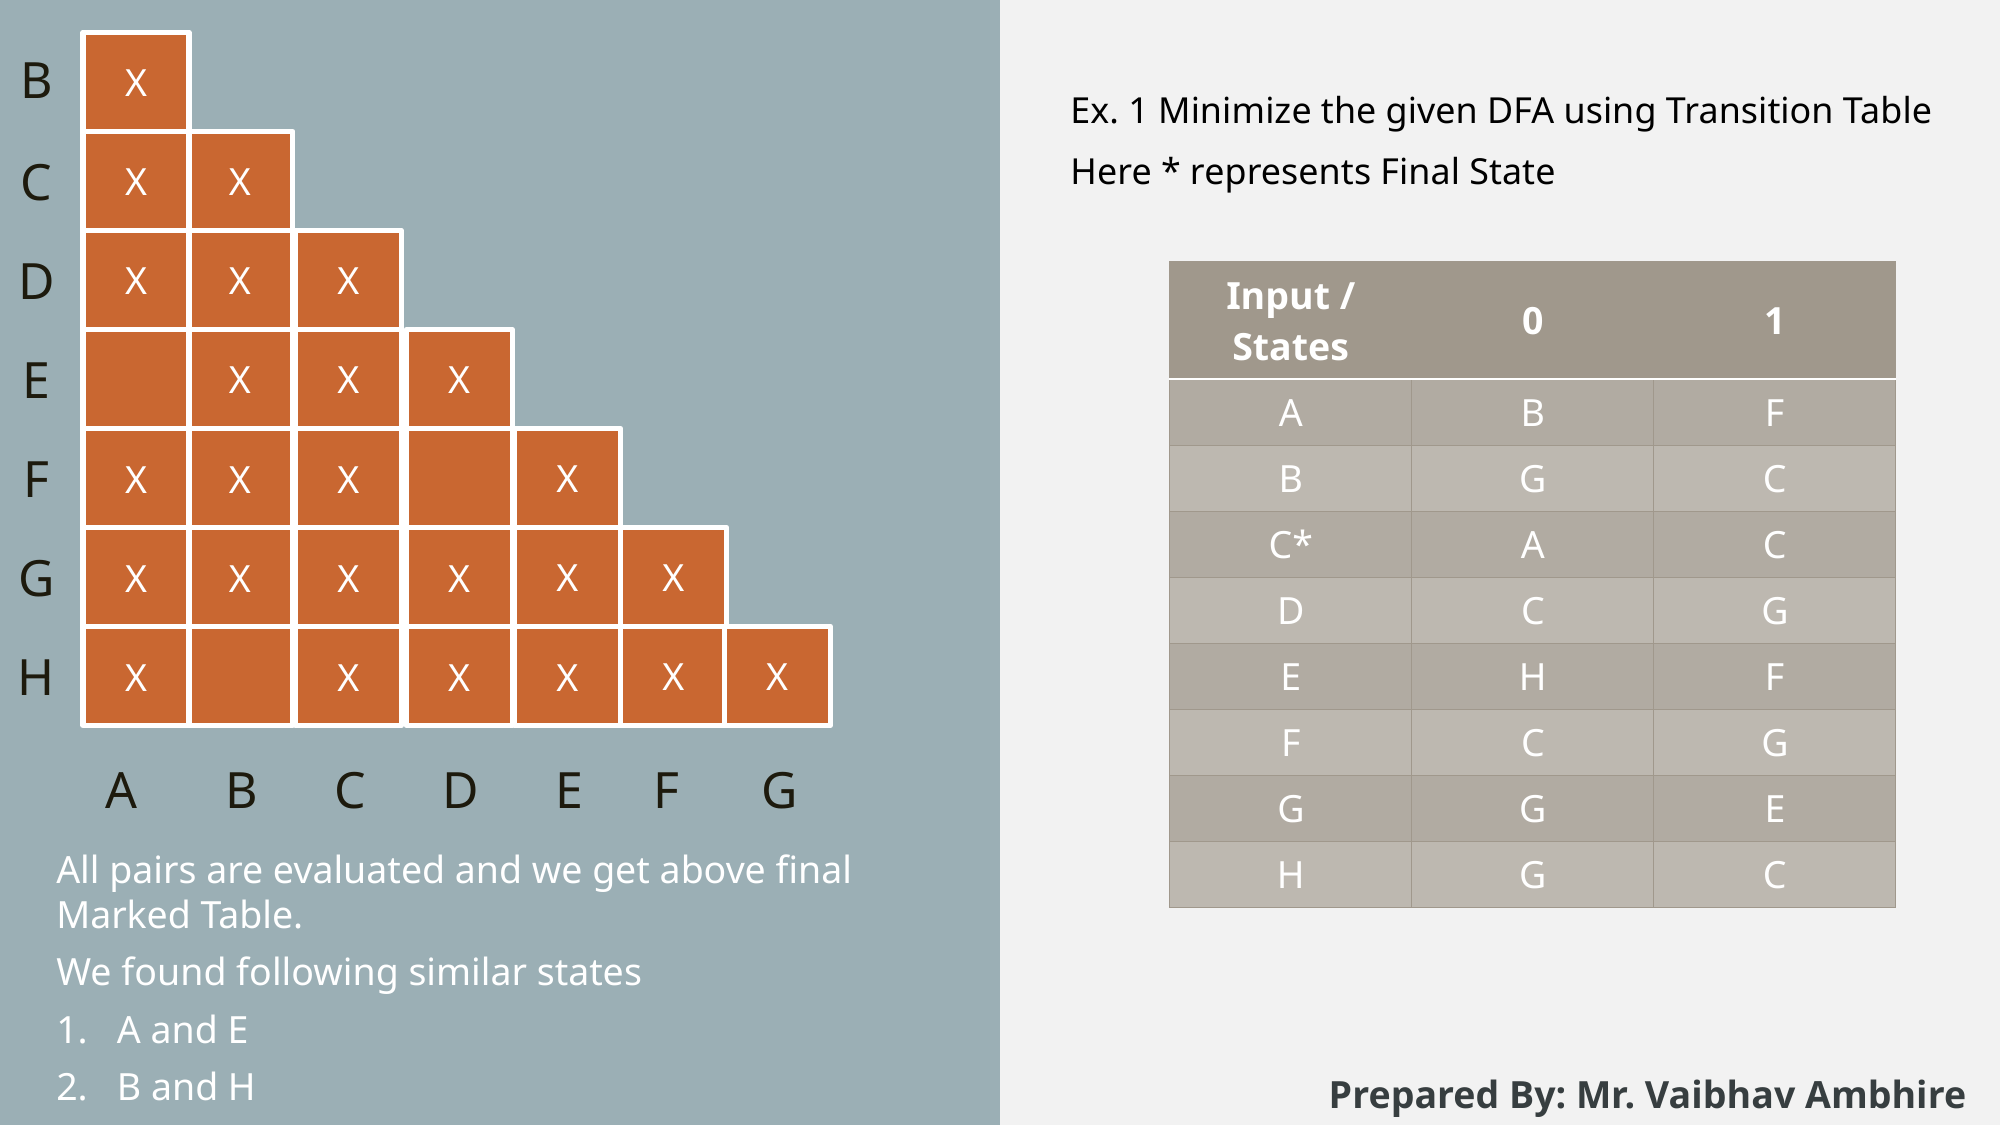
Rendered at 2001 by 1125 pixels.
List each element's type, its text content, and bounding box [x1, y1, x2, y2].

table_cell C [1412, 710, 1653, 775]
text_box X [293, 426, 404, 525]
table_cell E [1170, 644, 1411, 709]
text_box X [404, 525, 512, 624]
text_box X [722, 624, 833, 728]
text_box X [80, 426, 192, 525]
text_box X [293, 624, 404, 728]
table_cell C [1654, 842, 1895, 907]
table_cell E [1654, 776, 1895, 841]
table_header 1 [1654, 262, 1895, 378]
table_cell G [1412, 776, 1653, 841]
text_box C [312, 751, 388, 827]
text_box A [83, 751, 159, 827]
table_cell G [1654, 710, 1895, 775]
text_box X [293, 525, 404, 624]
text_box G [0, 538, 74, 614]
text_box X [404, 327, 515, 426]
table_cell B [1412, 380, 1653, 445]
table_cell F [1654, 380, 1895, 445]
table_cell C* [1170, 512, 1411, 577]
text_box [192, 624, 293, 728]
text_box D [0, 241, 74, 317]
text_box X [80, 134, 192, 228]
text_box E [531, 751, 607, 827]
text_box X [192, 228, 293, 327]
text_box X [404, 624, 512, 728]
text_box [80, 327, 192, 426]
table_cell G [1412, 842, 1653, 907]
table_cell A [1412, 512, 1653, 577]
text_box X [293, 327, 404, 426]
text_box X [192, 129, 295, 228]
table_header Input / States [1170, 262, 1411, 378]
text_box [404, 426, 512, 525]
table_cell C [1412, 578, 1653, 643]
text_box X [512, 525, 618, 624]
text_box H [0, 637, 74, 713]
text_box F [0, 439, 74, 515]
table_cell H [1412, 644, 1653, 709]
text_box X [618, 624, 722, 728]
text_box B [0, 41, 74, 117]
text_box B [204, 751, 279, 827]
text_box X [80, 624, 192, 728]
table_cell A [1170, 380, 1411, 445]
table_cell F [1170, 710, 1411, 775]
table_cell C [1654, 446, 1895, 511]
text_box X [192, 327, 293, 426]
text_box X [512, 624, 618, 728]
text_box X [192, 426, 293, 525]
text_box F [628, 751, 704, 827]
table_cell D [1170, 578, 1411, 643]
text_box X [192, 525, 293, 624]
table_cell G [1412, 446, 1653, 511]
table_cell F [1654, 644, 1895, 709]
table_cell B [1170, 446, 1411, 511]
table_header 0 [1412, 262, 1653, 378]
table_cell G [1170, 776, 1411, 841]
text_box D [423, 751, 499, 827]
table_cell G [1654, 578, 1895, 643]
text_box X [618, 525, 729, 624]
table_cell C [1654, 512, 1895, 577]
list Ex. 1 Minimize the given DFA using Transition Table Here * represents Final State [1055, 80, 1966, 213]
text_box E [0, 340, 74, 416]
text_box X [80, 228, 192, 327]
table_cell H [1170, 842, 1411, 907]
text_box C [0, 142, 74, 218]
text_box X [512, 426, 623, 525]
text_box All pairs are evaluated and we get above final Marked Table. We found following similar states 1. A and E 2. B and H 3. D and F [41, 838, 985, 1125]
text_box X [80, 30, 192, 134]
text_box G [741, 751, 817, 827]
text_box X [80, 525, 192, 624]
text_box X [293, 228, 404, 327]
